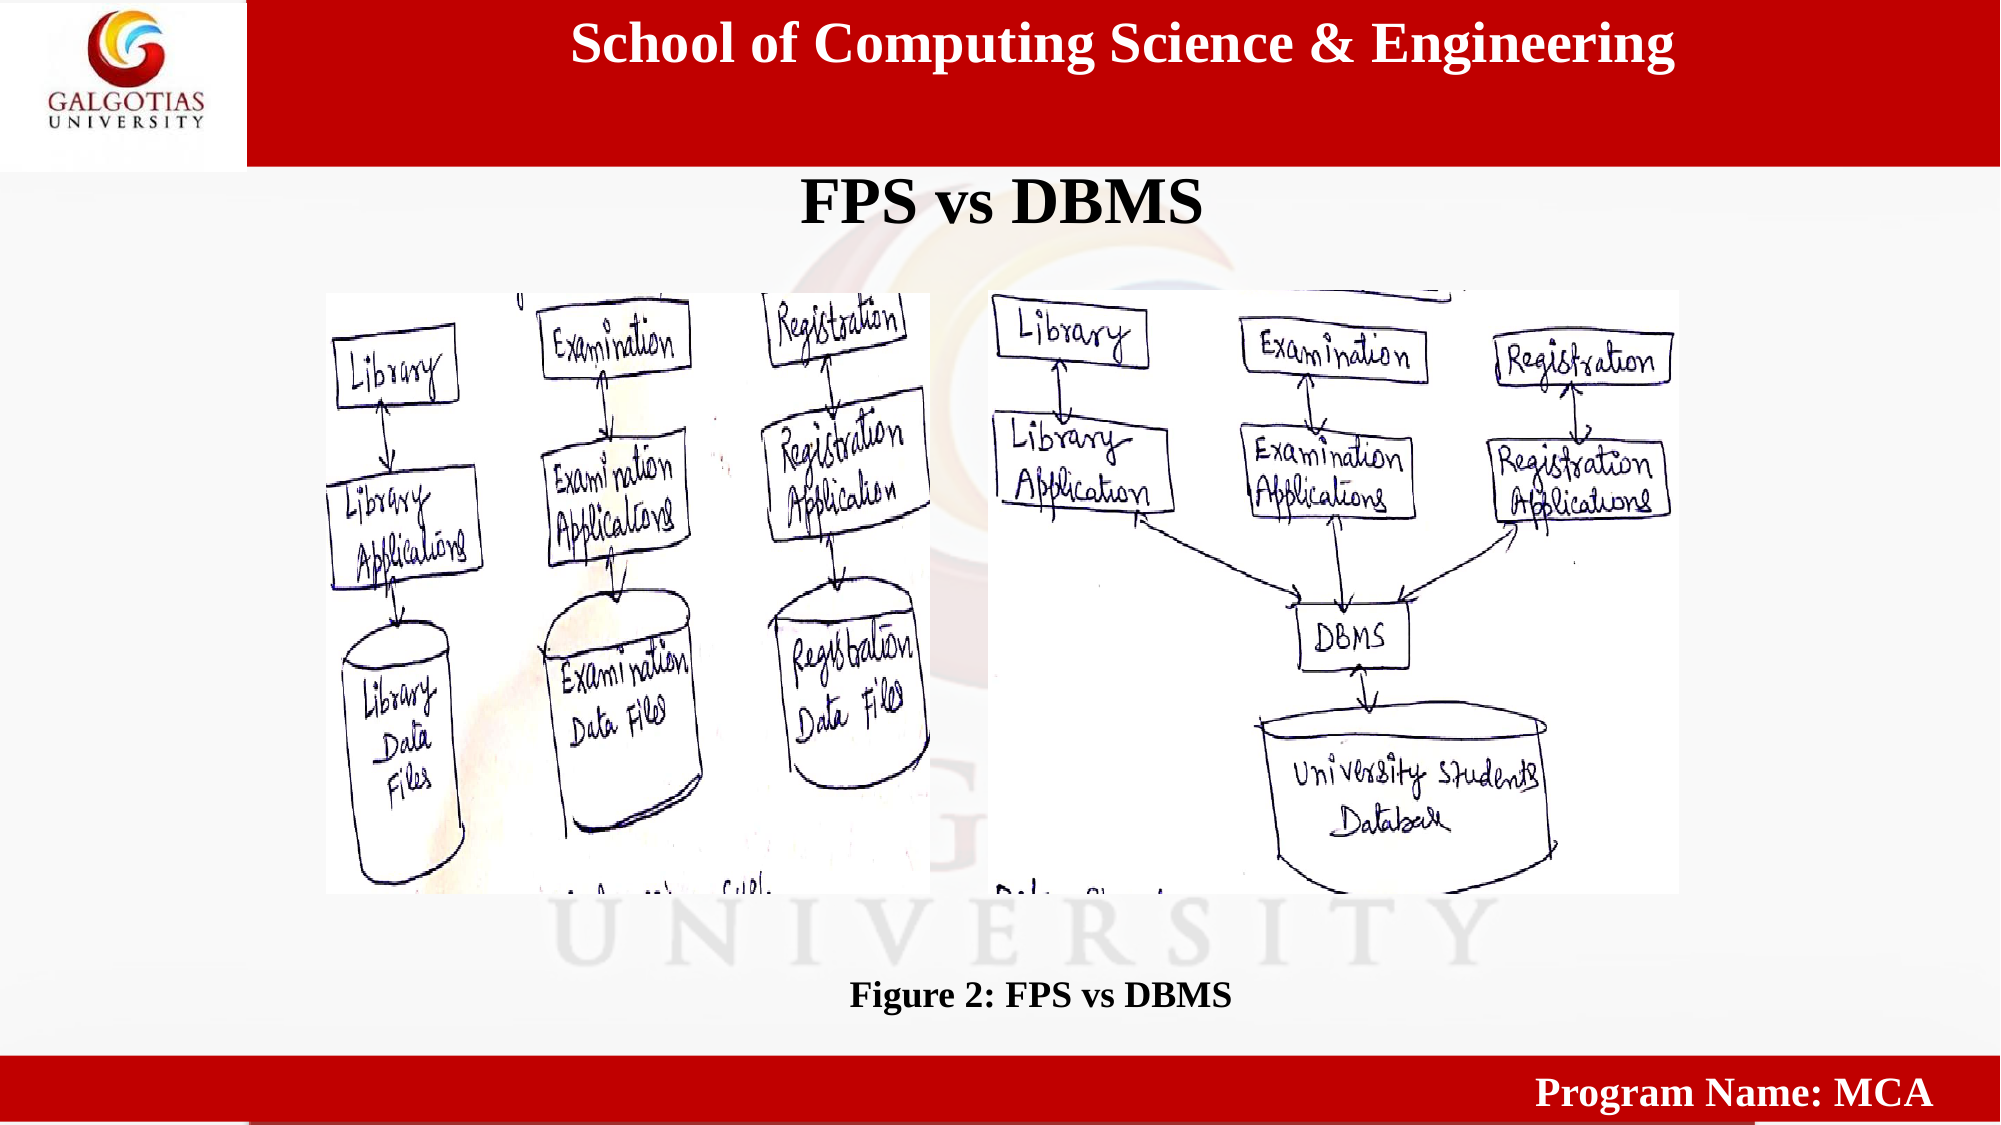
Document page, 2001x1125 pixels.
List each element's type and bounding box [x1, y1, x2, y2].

text_box [0, 0, 2000, 1122]
